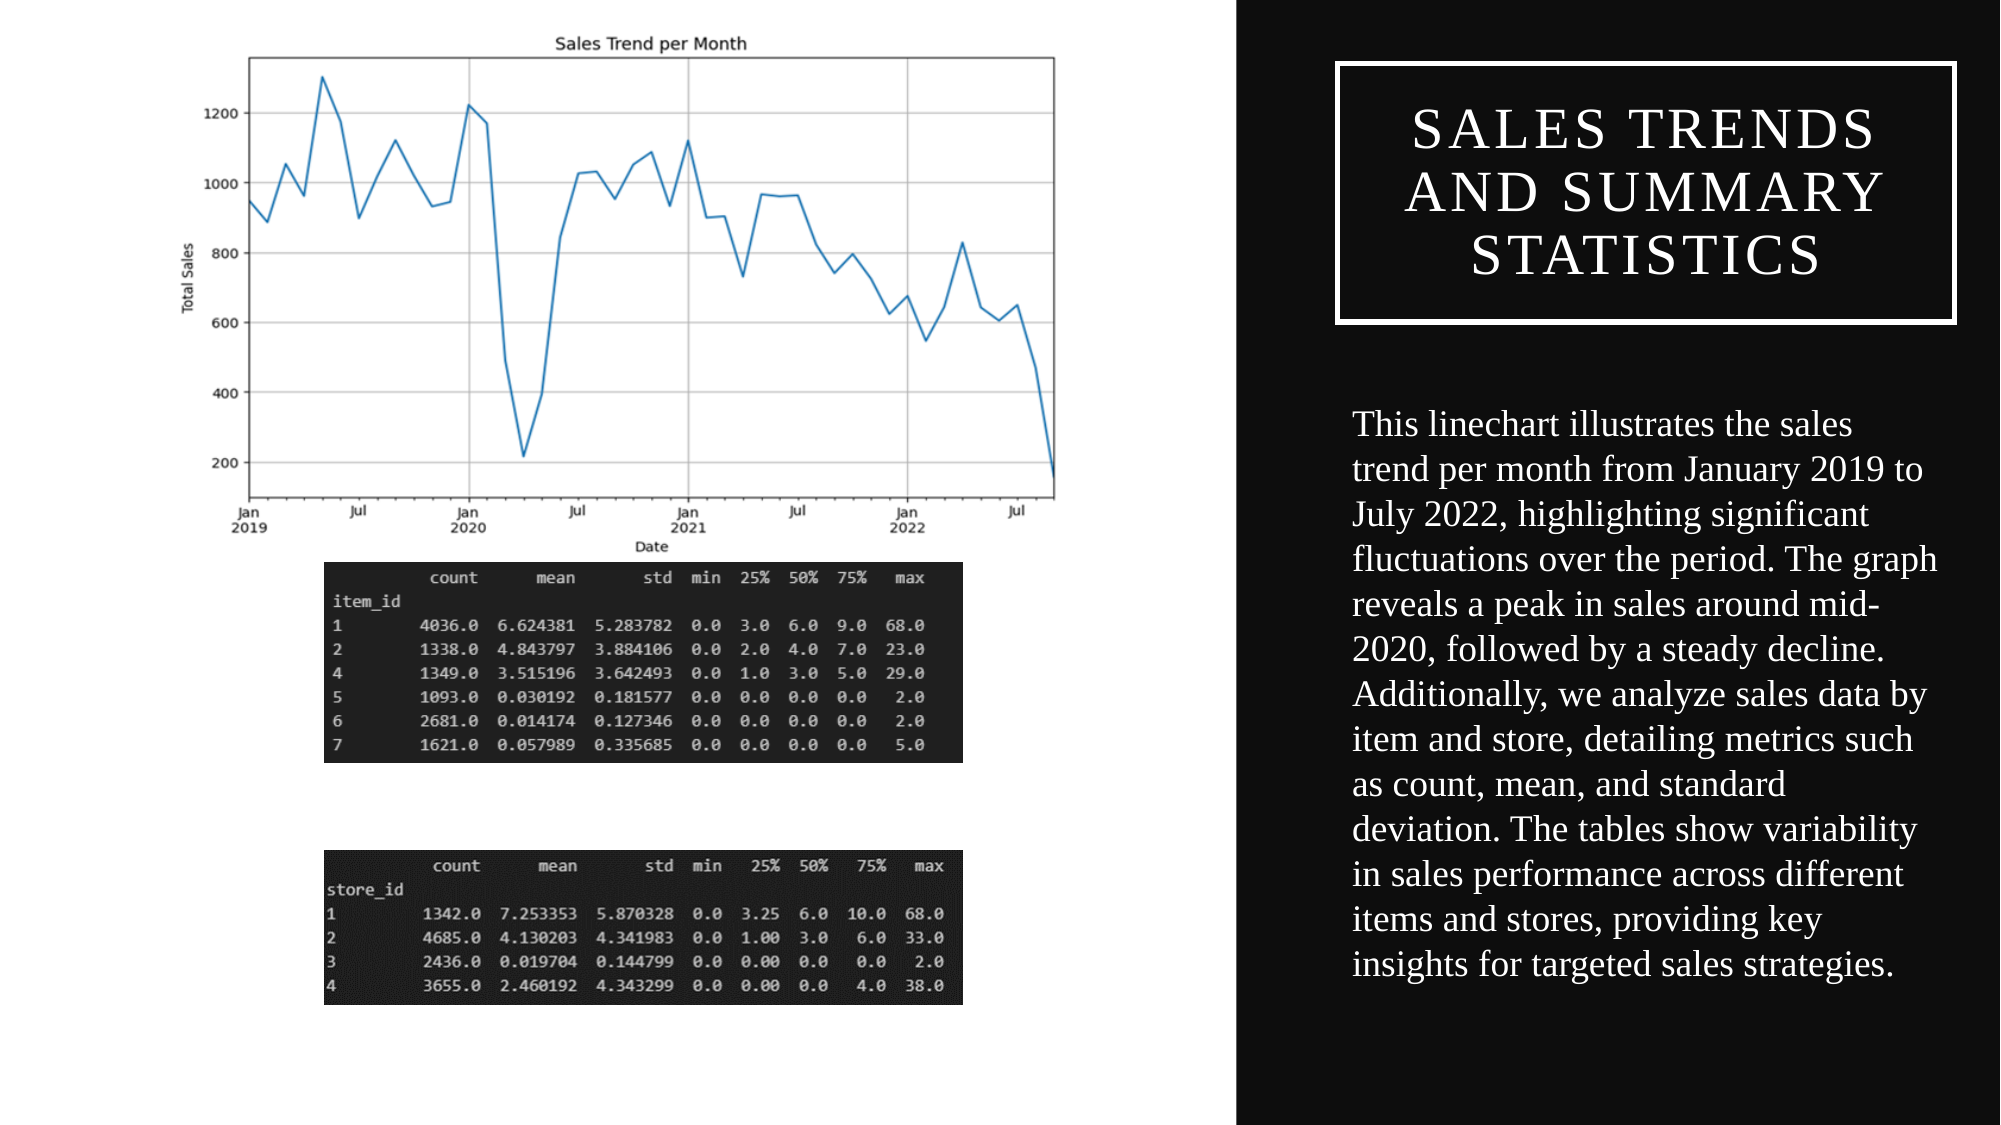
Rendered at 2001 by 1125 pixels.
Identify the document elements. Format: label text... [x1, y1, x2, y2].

text_box [0, 0, 1235, 1125]
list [324, 562, 963, 763]
text_box [1235, 0, 2000, 1125]
text_box This linechart illustrates the sales trend per month from January 2019 to July 2022, highlighting significant fluctuations over the period. The graph reveals a peak in sales around mid-2020, followed by a steady decline. Additionally, we analyze sales data by item and store, detailing metrics such as count, mean, and standard deviation. The tables show variability in sales performance across different items and stores, providing key insights for targeted sales strategies. [1337, 391, 1955, 992]
picture [172, 27, 1064, 563]
title Sales trends and summary statistics [1335, 61, 1957, 325]
picture [324, 850, 963, 1005]
